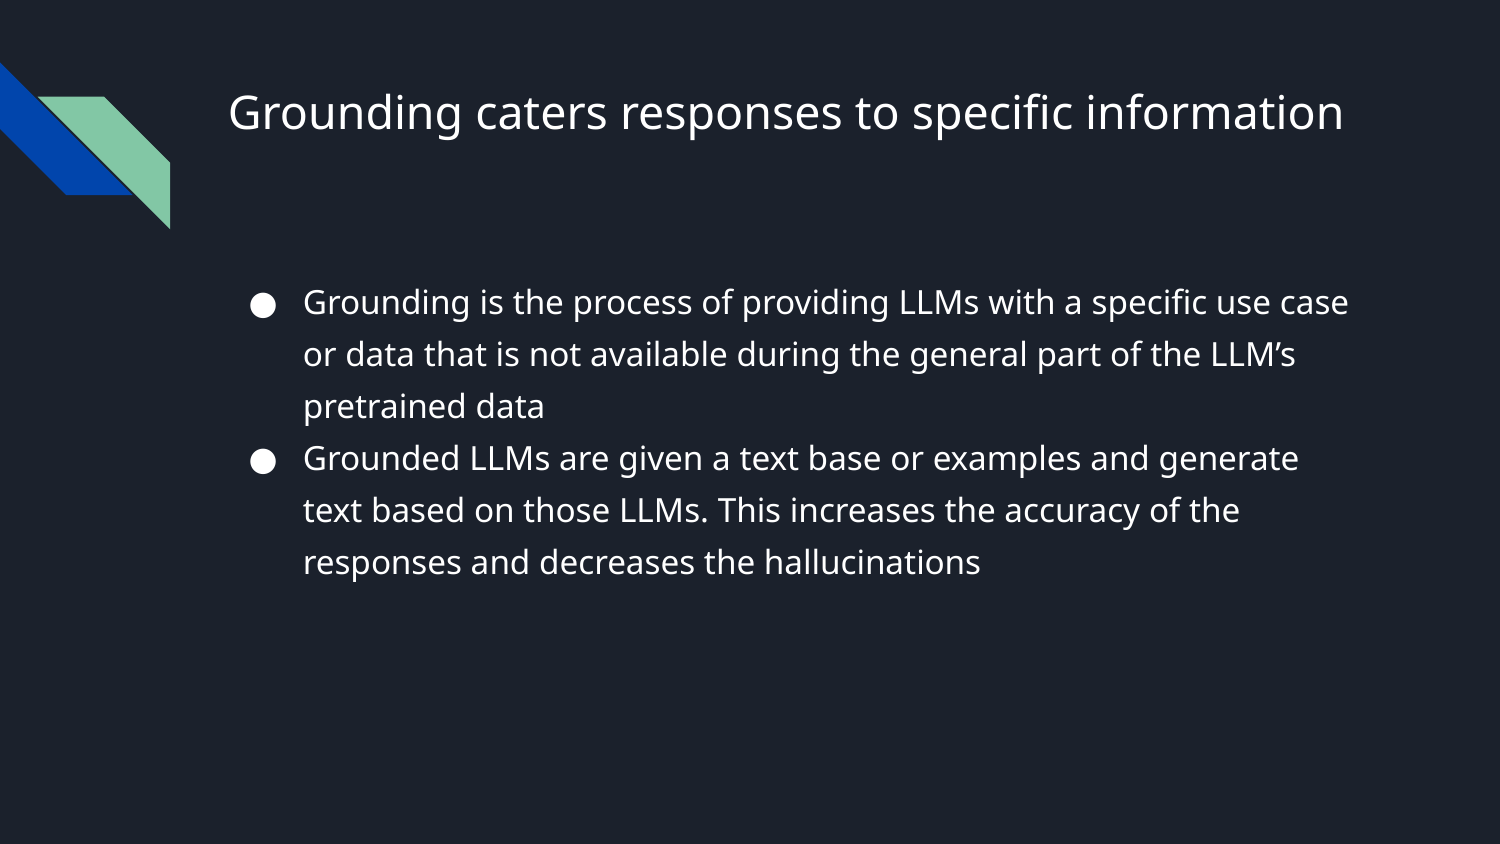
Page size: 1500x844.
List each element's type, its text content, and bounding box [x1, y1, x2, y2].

title Grounding caters responses to specific information [212, 64, 1368, 215]
list Grounding is the process of providing LLMs with a specific use case or data that is not available during the general part of the LLM’s pretrained data Grounded LLMs are given a text base or examples and generate text based on those LLMs. This increases the accuracy of the responses and decreases the hallucinations [212, 257, 1368, 735]
